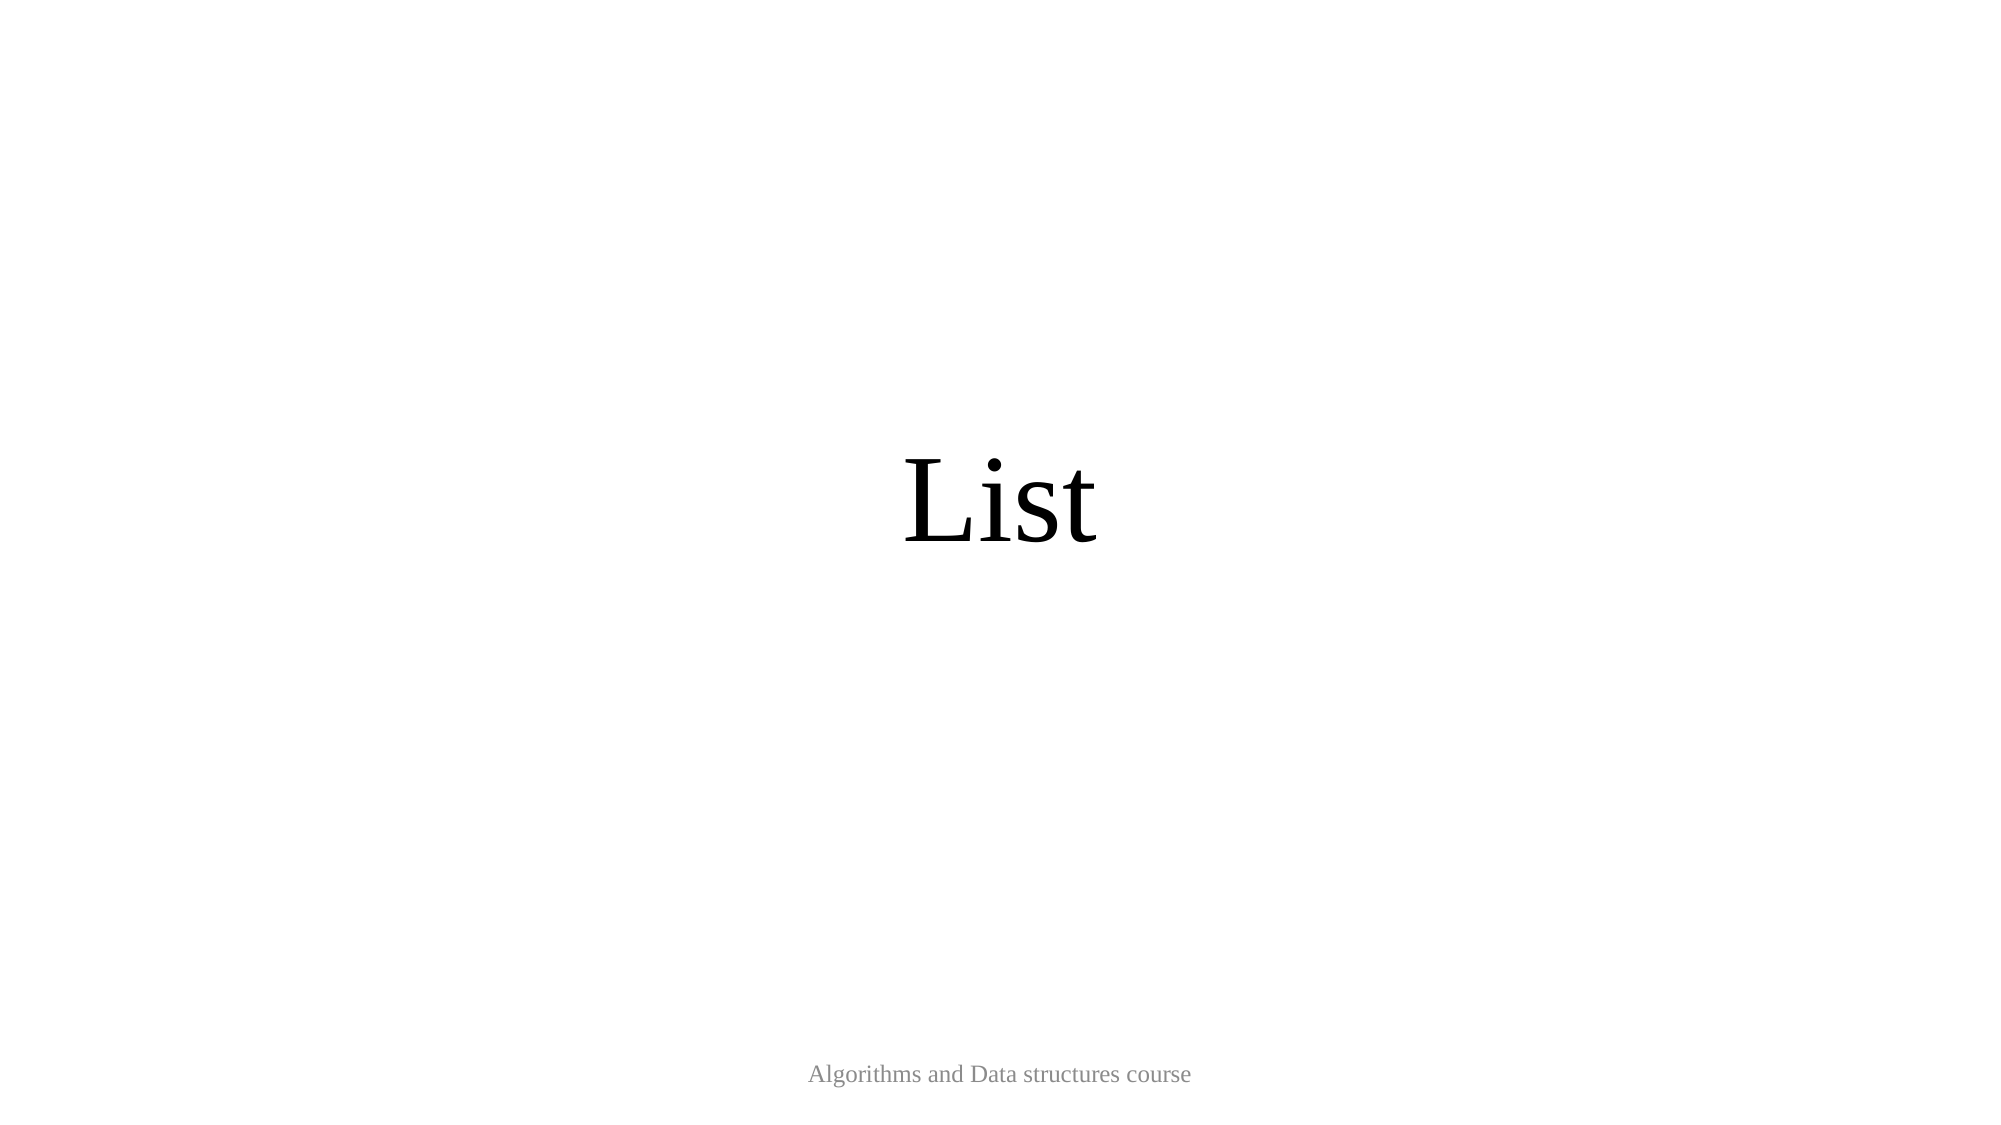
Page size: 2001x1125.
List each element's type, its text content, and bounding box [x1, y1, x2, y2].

footer Algorithms and Data structures course [662, 1042, 1338, 1103]
title List [249, 184, 1750, 576]
